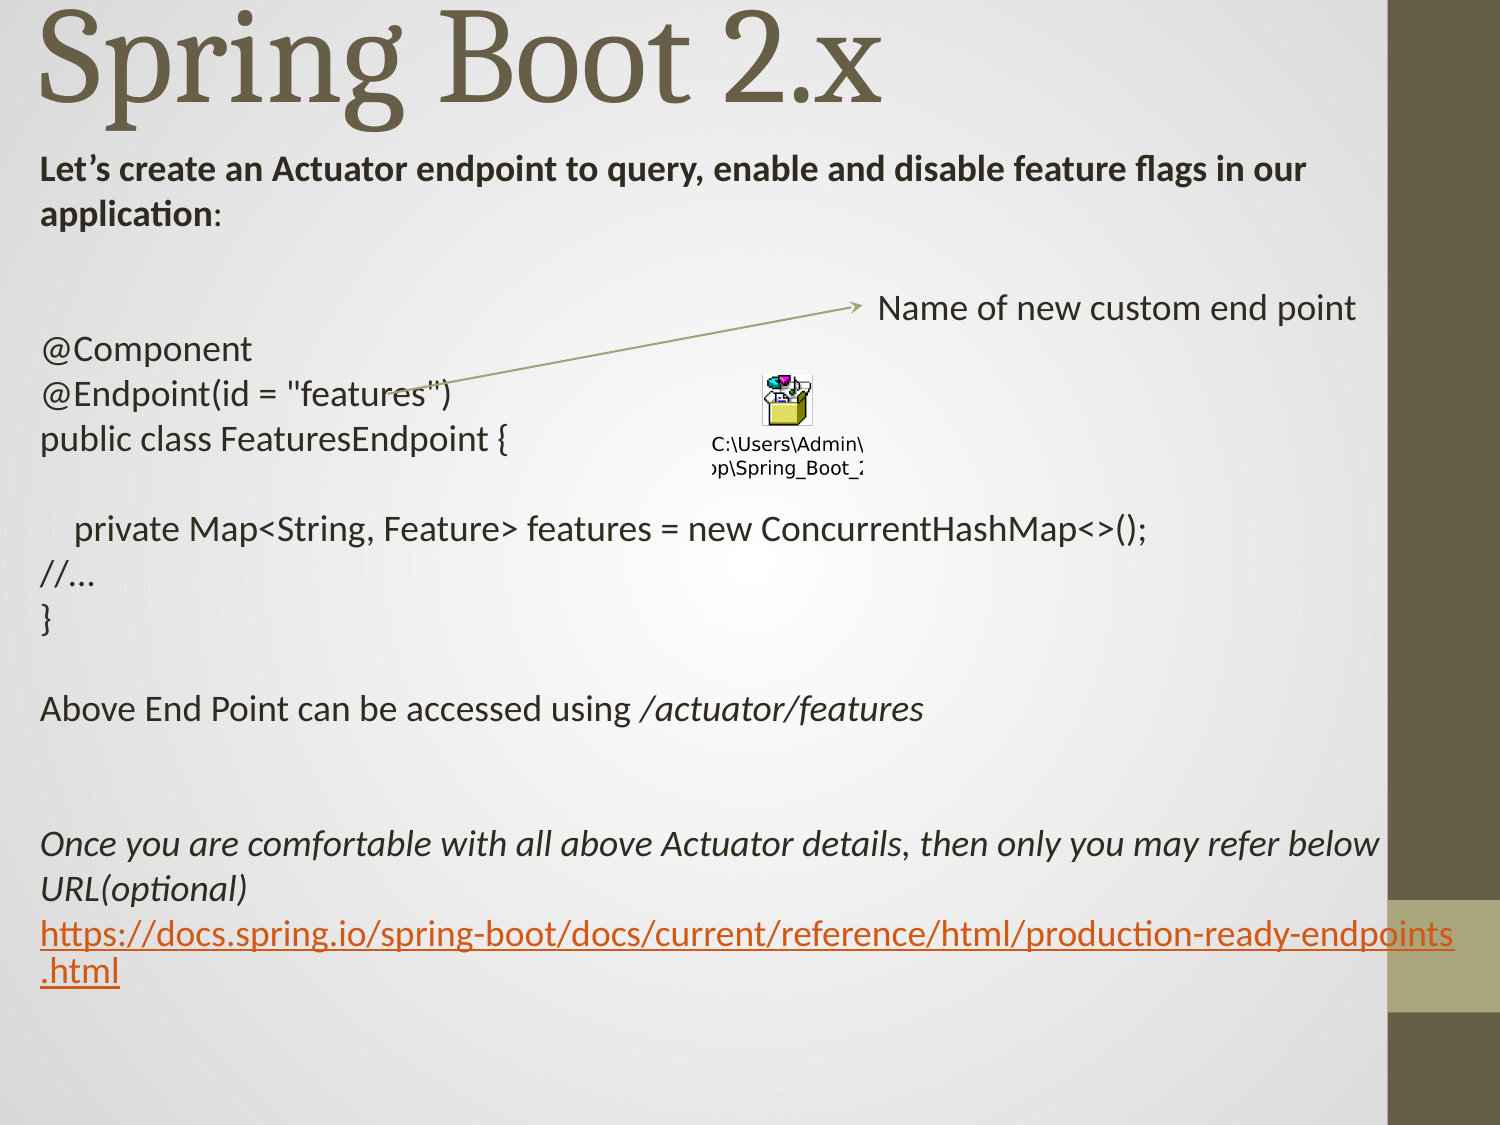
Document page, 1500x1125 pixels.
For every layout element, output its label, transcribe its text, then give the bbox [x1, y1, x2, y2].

text_box Let’s create an Actuator endpoint to query, enable and disable feature flags in our application: @Component @Endpoint(id = "features") public class FeaturesEndpoint { private Map<String, Feature> features = new ConcurrentHashMap<>(); //… } Above End Point can be accessed using /actuator/features Once you are comfortable with all above Actuator details, then only you may refer below URL(optional) https://docs.spring.io/spring-boot/docs/current/reference/html/production-ready-endpoints.html [24, 136, 1475, 1125]
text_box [387, 304, 863, 395]
picture [712, 375, 863, 503]
title Spring Boot 2.x [24, 0, 1300, 136]
text_box Name of new custom end point [862, 274, 1375, 336]
